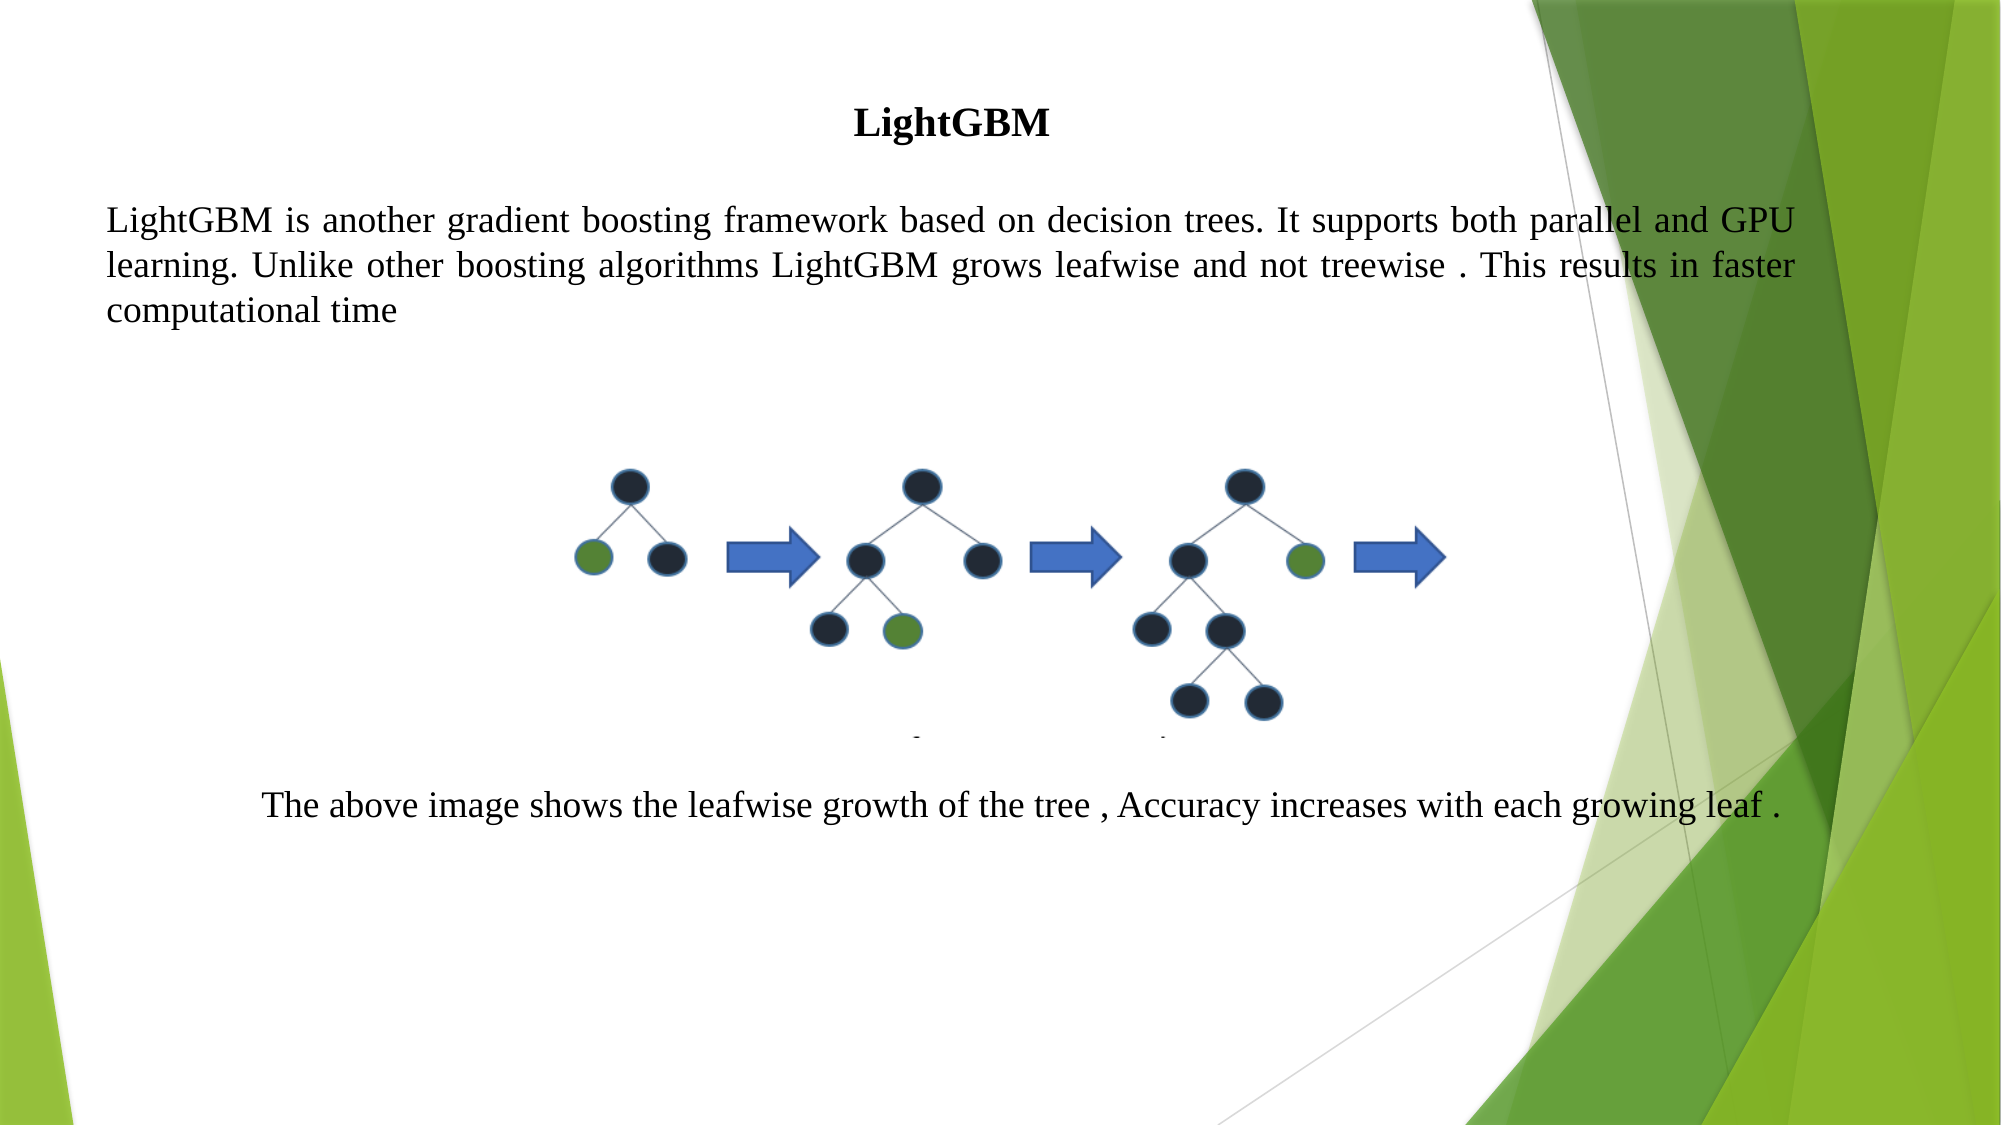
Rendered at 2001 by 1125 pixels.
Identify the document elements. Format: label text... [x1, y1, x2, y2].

text_box LightGBM LightGBM is another gradient boosting framework based on decision trees. It supports both parallel and GPU learning. Unlike other boosting algorithms LightGBM grows leafwise and not treewise . This results in faster computational time The above image shows the leafwise growth of the tree , Accuracy increases with each growing leaf . [91, 87, 1813, 973]
picture [529, 386, 1471, 739]
